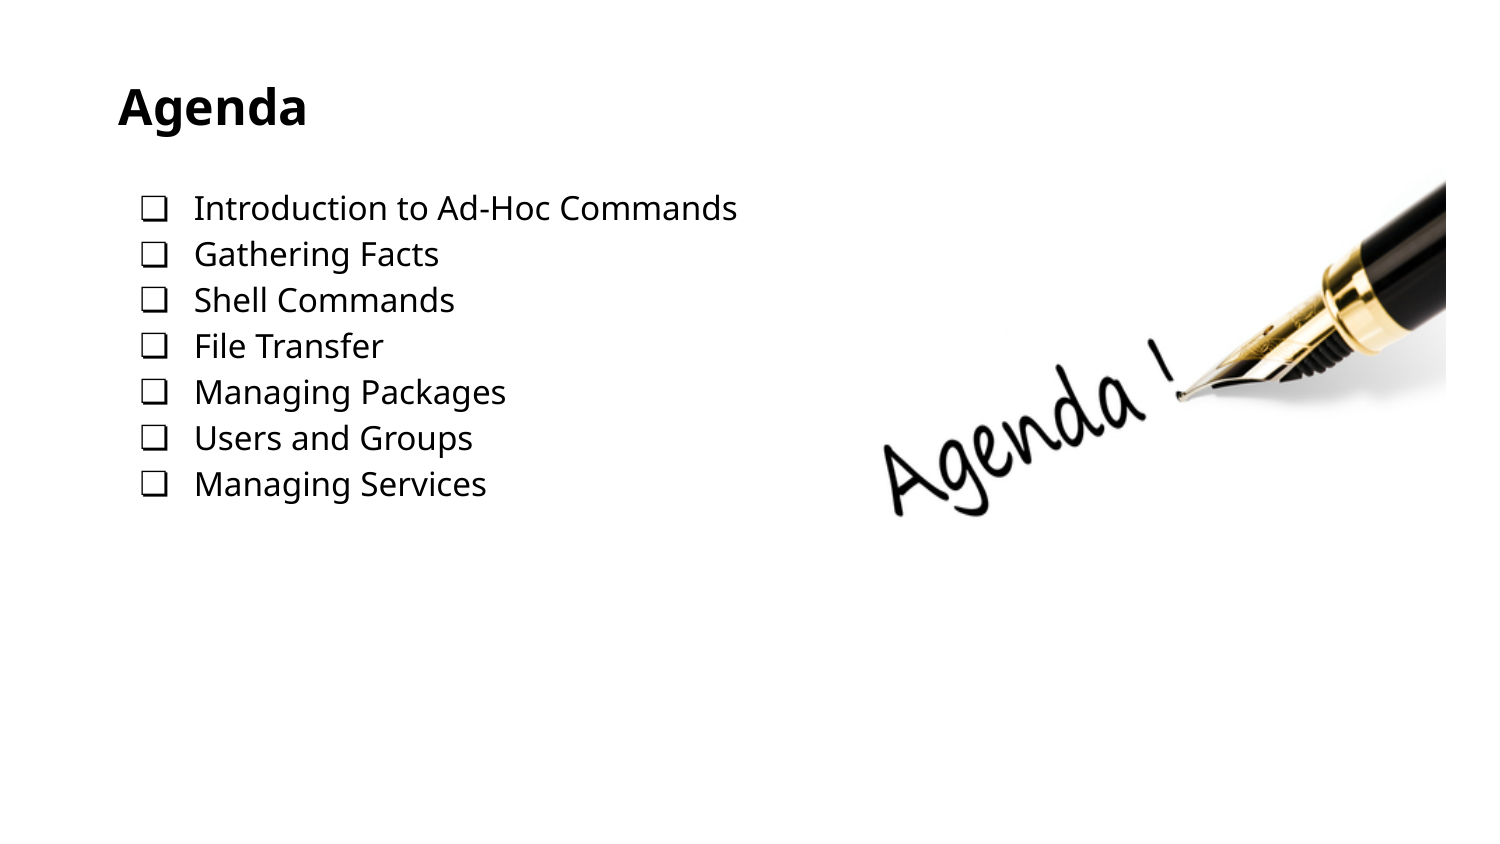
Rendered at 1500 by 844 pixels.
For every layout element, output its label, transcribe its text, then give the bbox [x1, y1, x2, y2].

text_box Agenda Introduction to Ad-Hoc Commands Gathering Facts Shell Commands File Transfer Managing Packages Users and Groups Managing Services [103, 60, 1436, 776]
picture [745, 130, 1447, 652]
